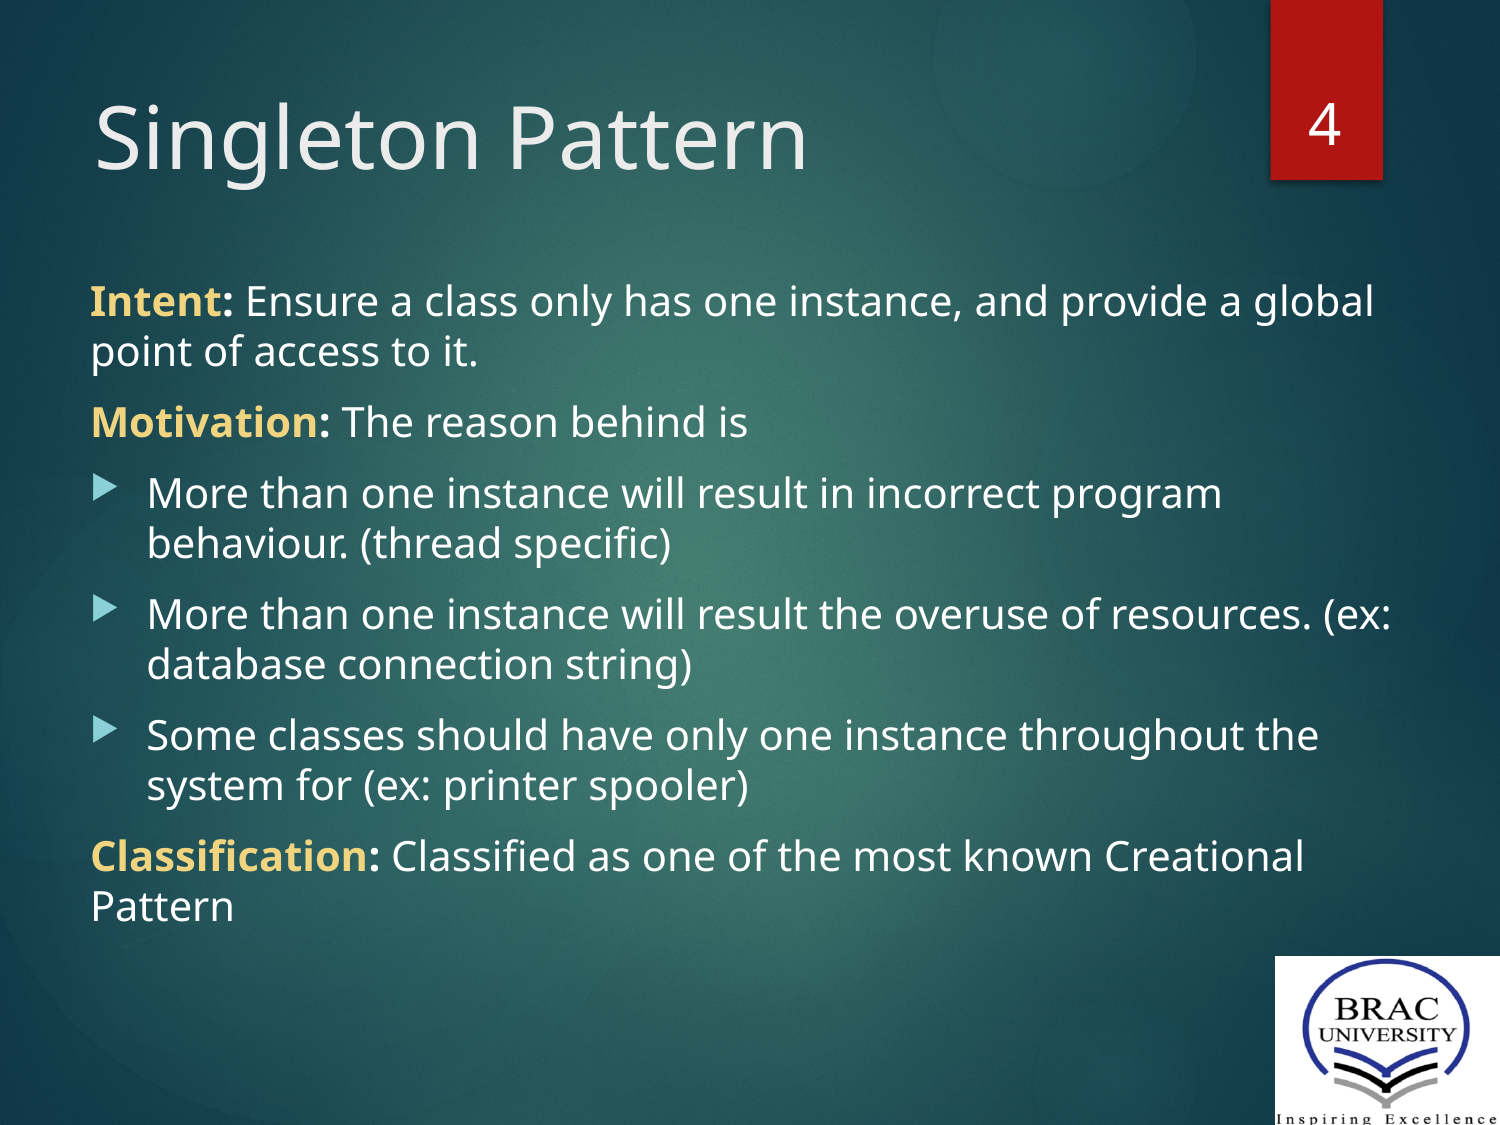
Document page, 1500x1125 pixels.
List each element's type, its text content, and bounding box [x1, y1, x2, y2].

picture [1274, 956, 1500, 1125]
title Singleton Pattern [79, 74, 1237, 267]
list Intent: Ensure a class only has one instance, and provide a global point of access to it. Motivation: The reason behind is More than one instance will result in incorrect program behaviour. (thread specific) More than one instance will result the overuse of resources. (ex: database connection string) Some classes should have only one instance throughout the system for (ex: printer spooler) Classification: Classified as one of the most known Creational Pattern [75, 267, 1425, 1005]
slide_number 4 [1273, 48, 1378, 175]
